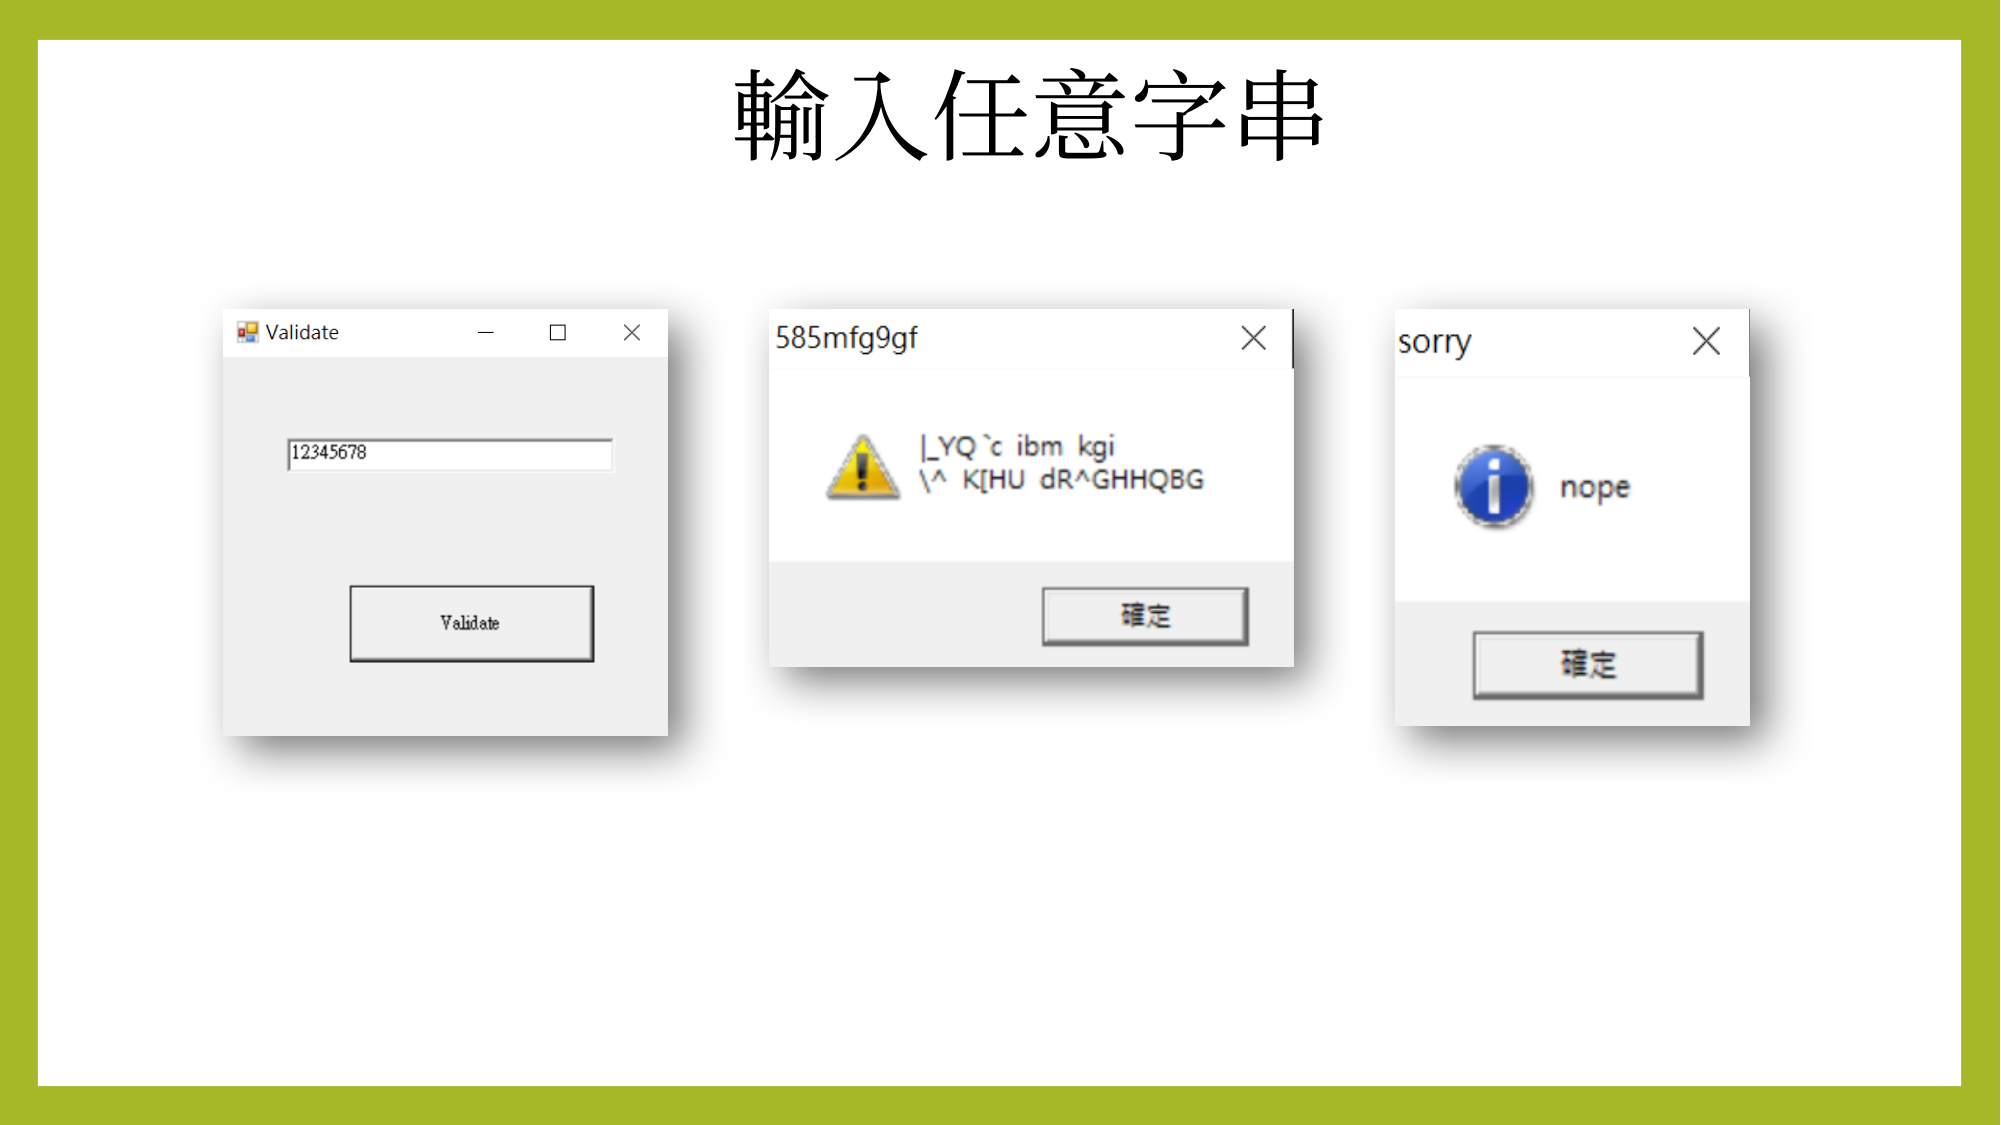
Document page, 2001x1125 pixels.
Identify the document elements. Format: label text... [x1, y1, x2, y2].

picture [768, 309, 1294, 668]
picture [223, 309, 668, 737]
picture [1394, 309, 1751, 726]
text_box 輸入任意字串 [716, 45, 1347, 181]
